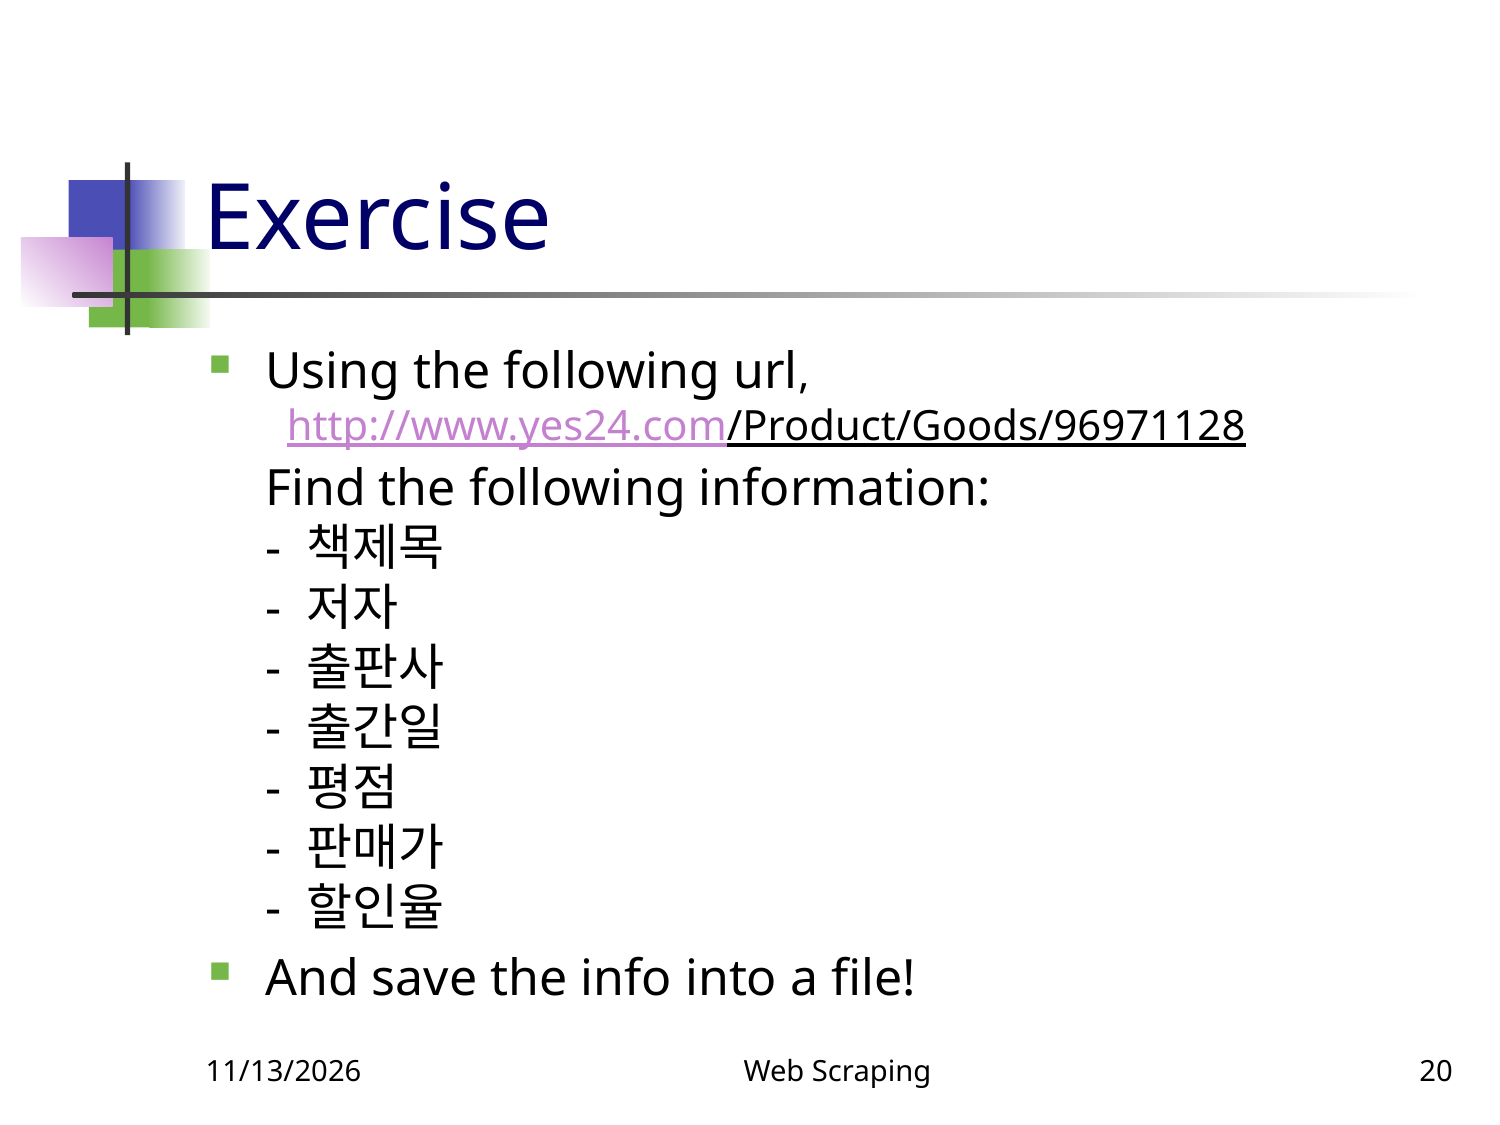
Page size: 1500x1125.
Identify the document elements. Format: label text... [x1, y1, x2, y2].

list Using the following url, http://www.yes24.com/Product/Goods/96971128 Find the following information: - 책제목 - 저자 - 출판사 - 출간일 - 평점 - 판매가 - 할인율 And save the info into a file! [193, 331, 1469, 1006]
slide_number 20 [1155, 1024, 1468, 1100]
title Exercise [188, 35, 1468, 275]
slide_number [190, 1024, 504, 1100]
footer Web Scraping [600, 1024, 1075, 1100]
